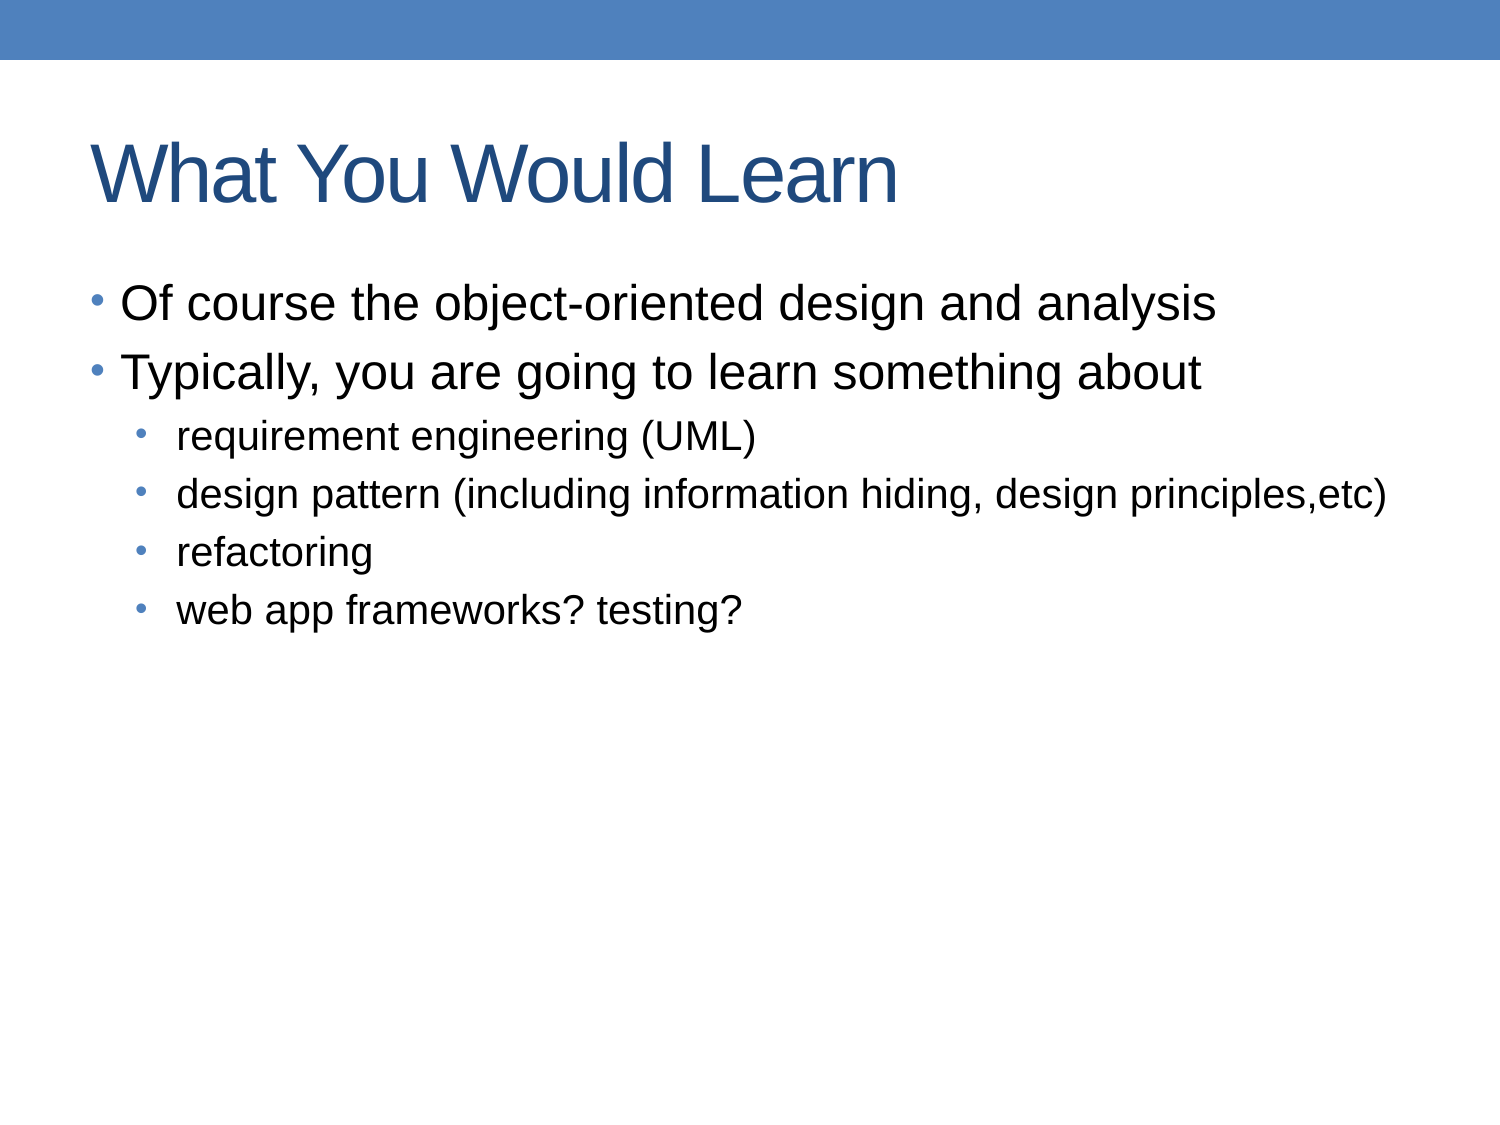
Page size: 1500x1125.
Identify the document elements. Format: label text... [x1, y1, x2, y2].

list Of course the object-oriented design and analysis Typically, you are going to learn something about requirement engineering (UML) design pattern (including information hiding, design principles,etc) refactoring web app frameworks? testing? [75, 262, 1425, 1063]
title What You Would Learn [75, 87, 1425, 250]
